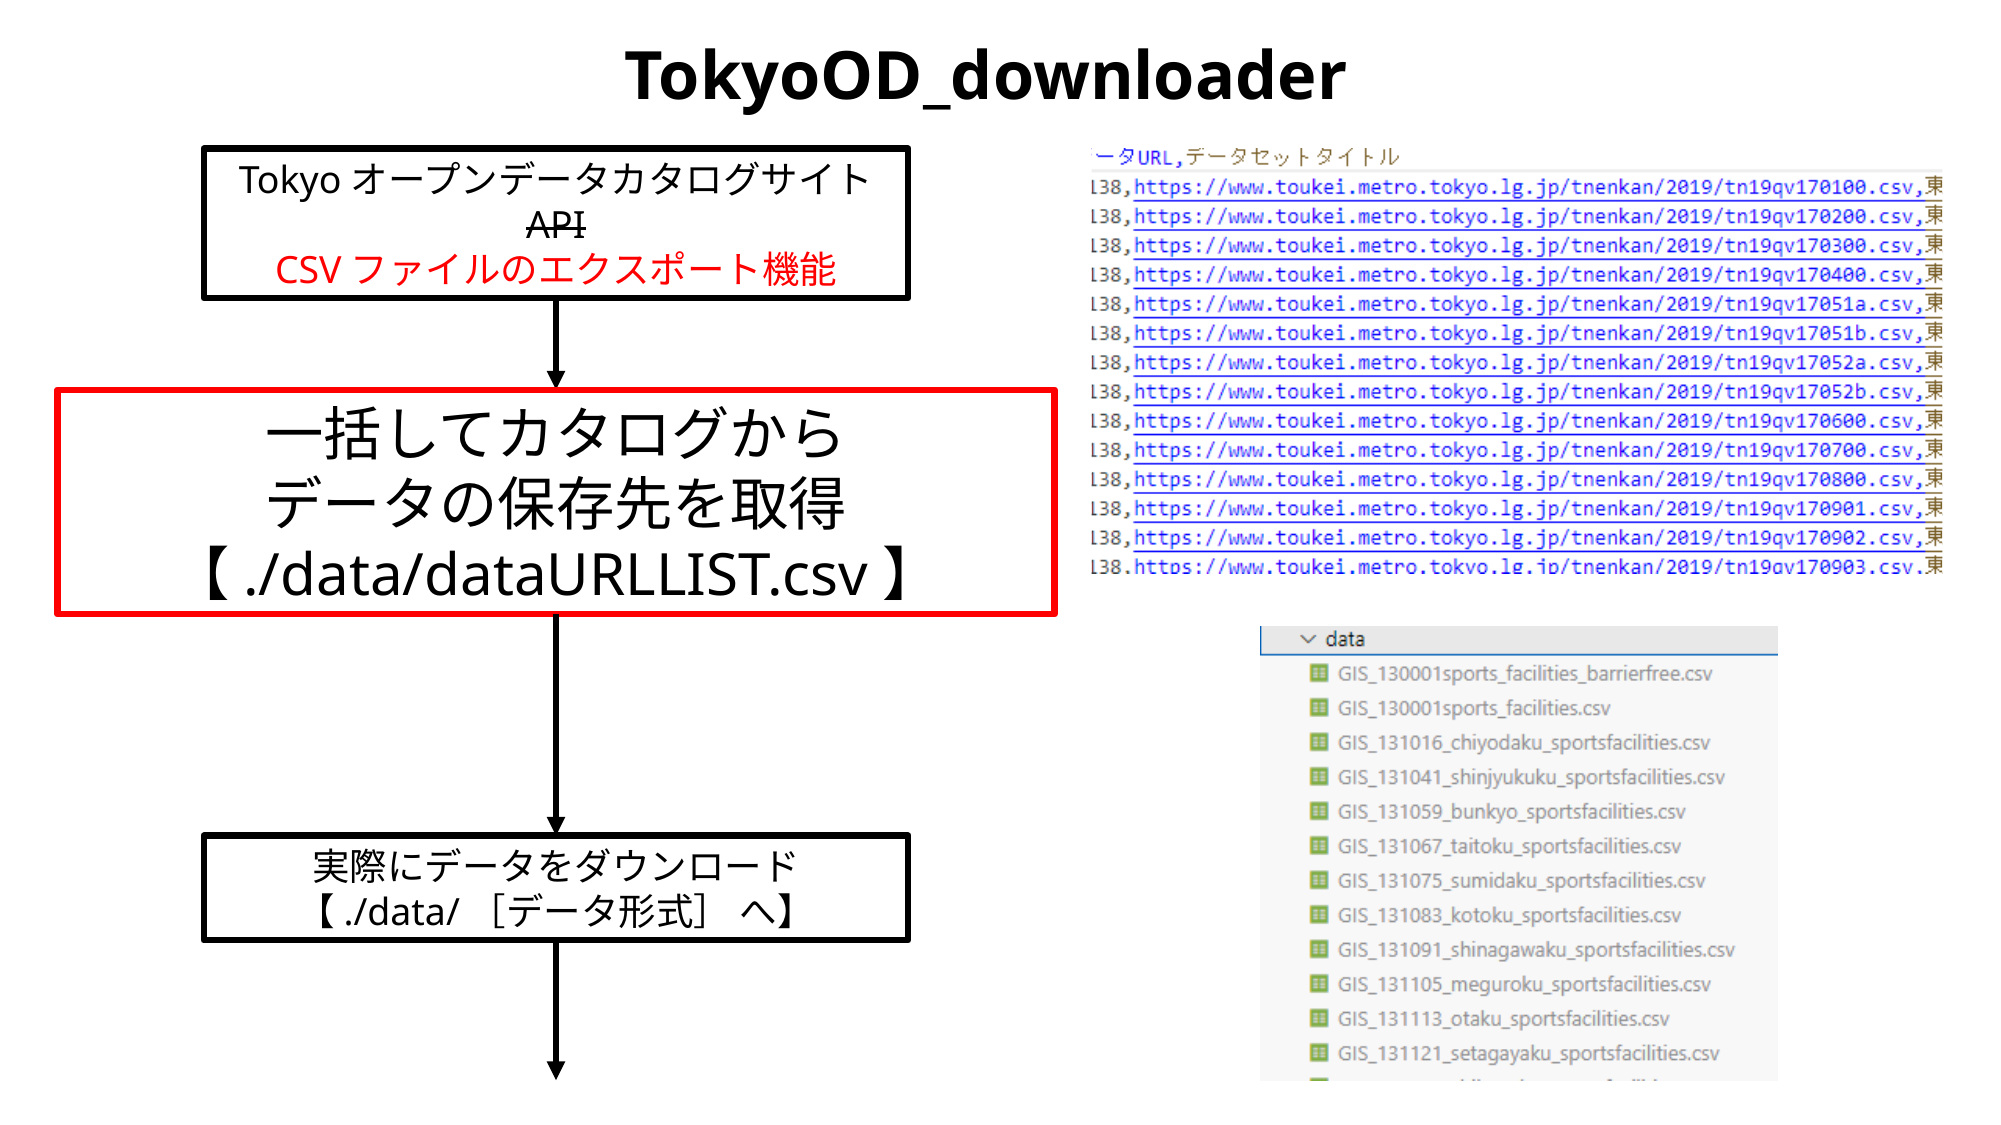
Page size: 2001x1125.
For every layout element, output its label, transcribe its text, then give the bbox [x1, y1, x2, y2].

text_box Tokyoオープンデータカタログサイト API CSVファイルのエクスポート機能 [203, 148, 909, 299]
text_box TokyoOD_downloader [610, 26, 1520, 121]
text_box 一括してカタログから データの保存先を取得 【./data/dataURLLIST.csv】 [57, 389, 1055, 615]
picture [1091, 148, 1943, 574]
picture [1260, 626, 1778, 1081]
text_box 実際にデータをダウンロード 【./data/［データ形式］ へ】 [203, 835, 909, 941]
